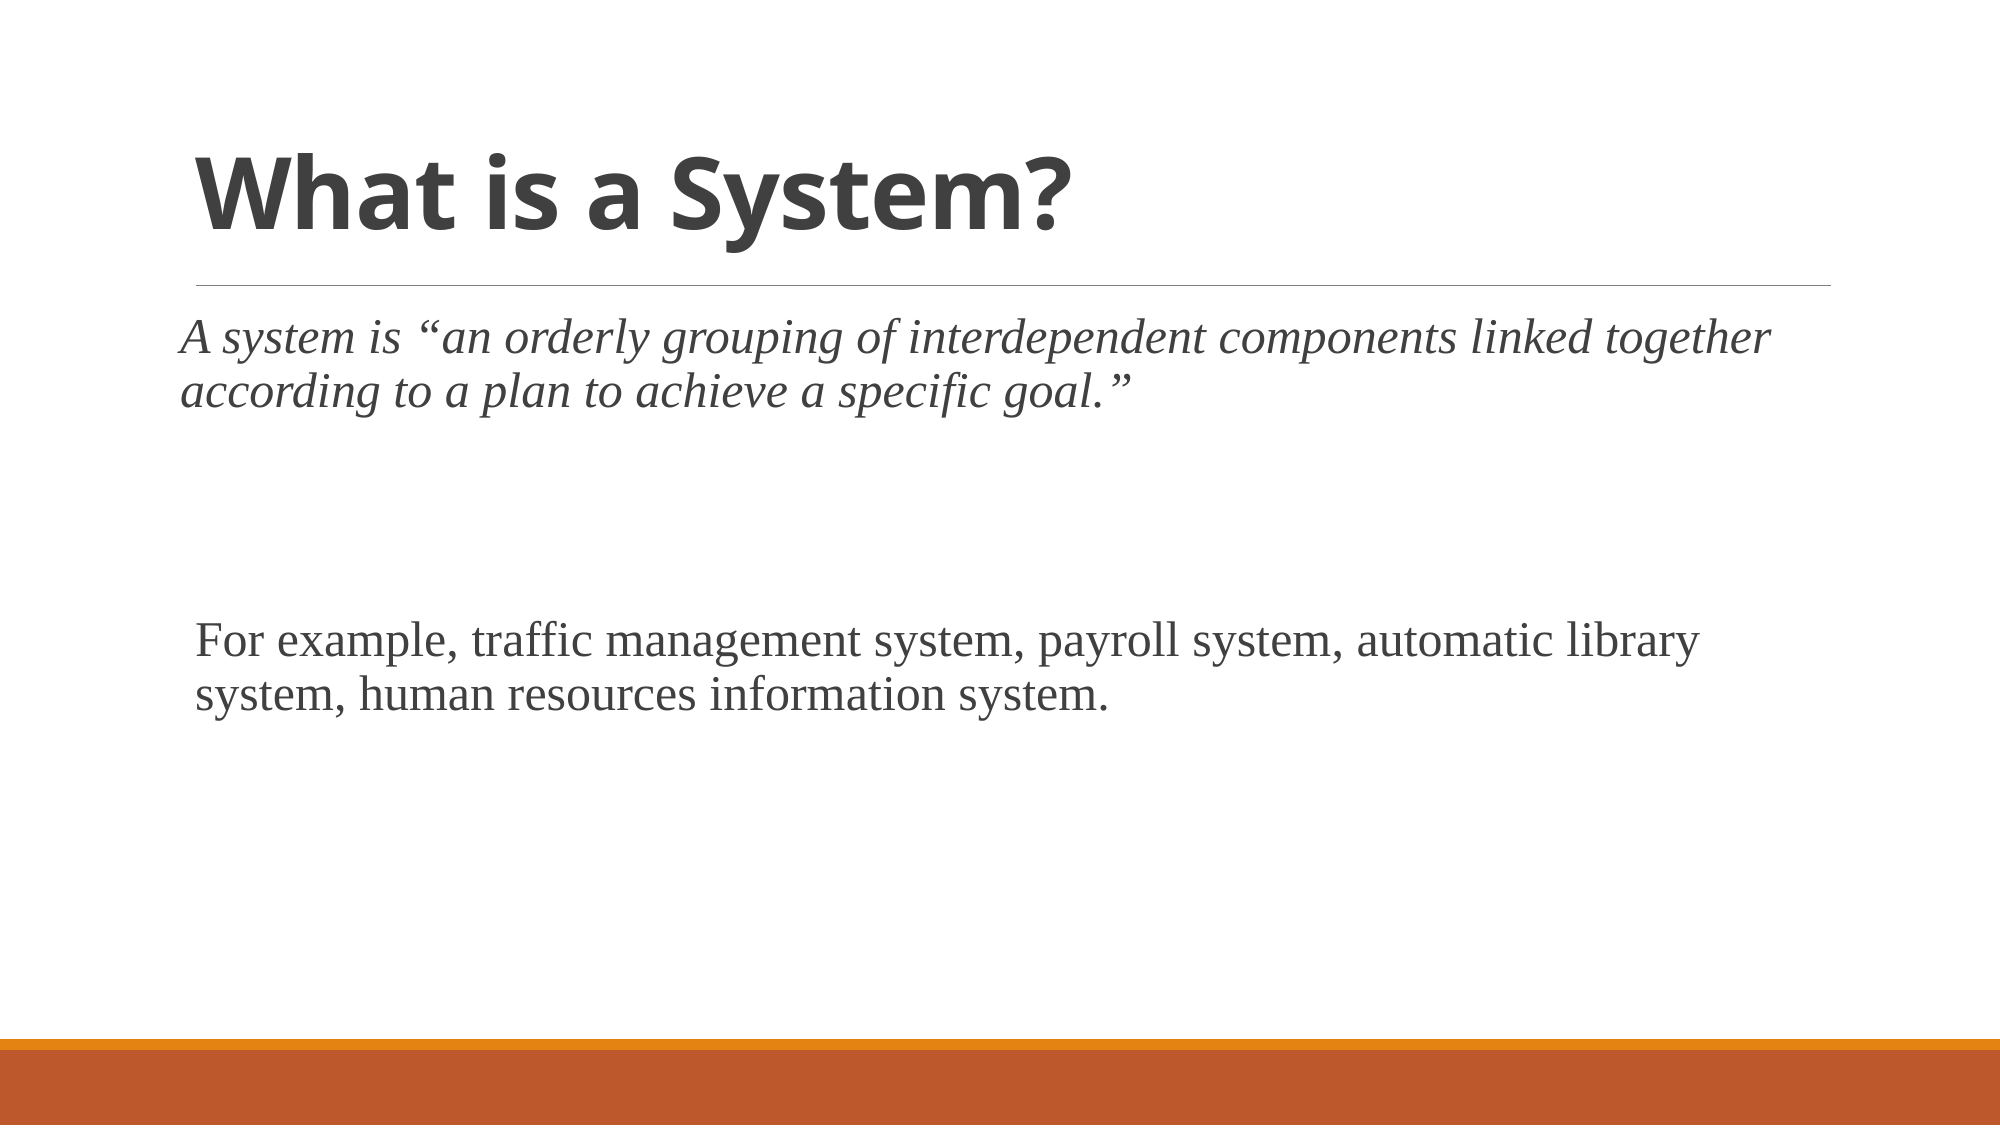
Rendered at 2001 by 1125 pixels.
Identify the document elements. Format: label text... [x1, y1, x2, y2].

title What is a System? [180, 47, 1830, 258]
list A system is “an orderly grouping of interdependent components linked together according to a plan to achieve a specific goal.” For example, traffic management system, payroll system, automatic library system, human resources information system. [180, 302, 1830, 1044]
